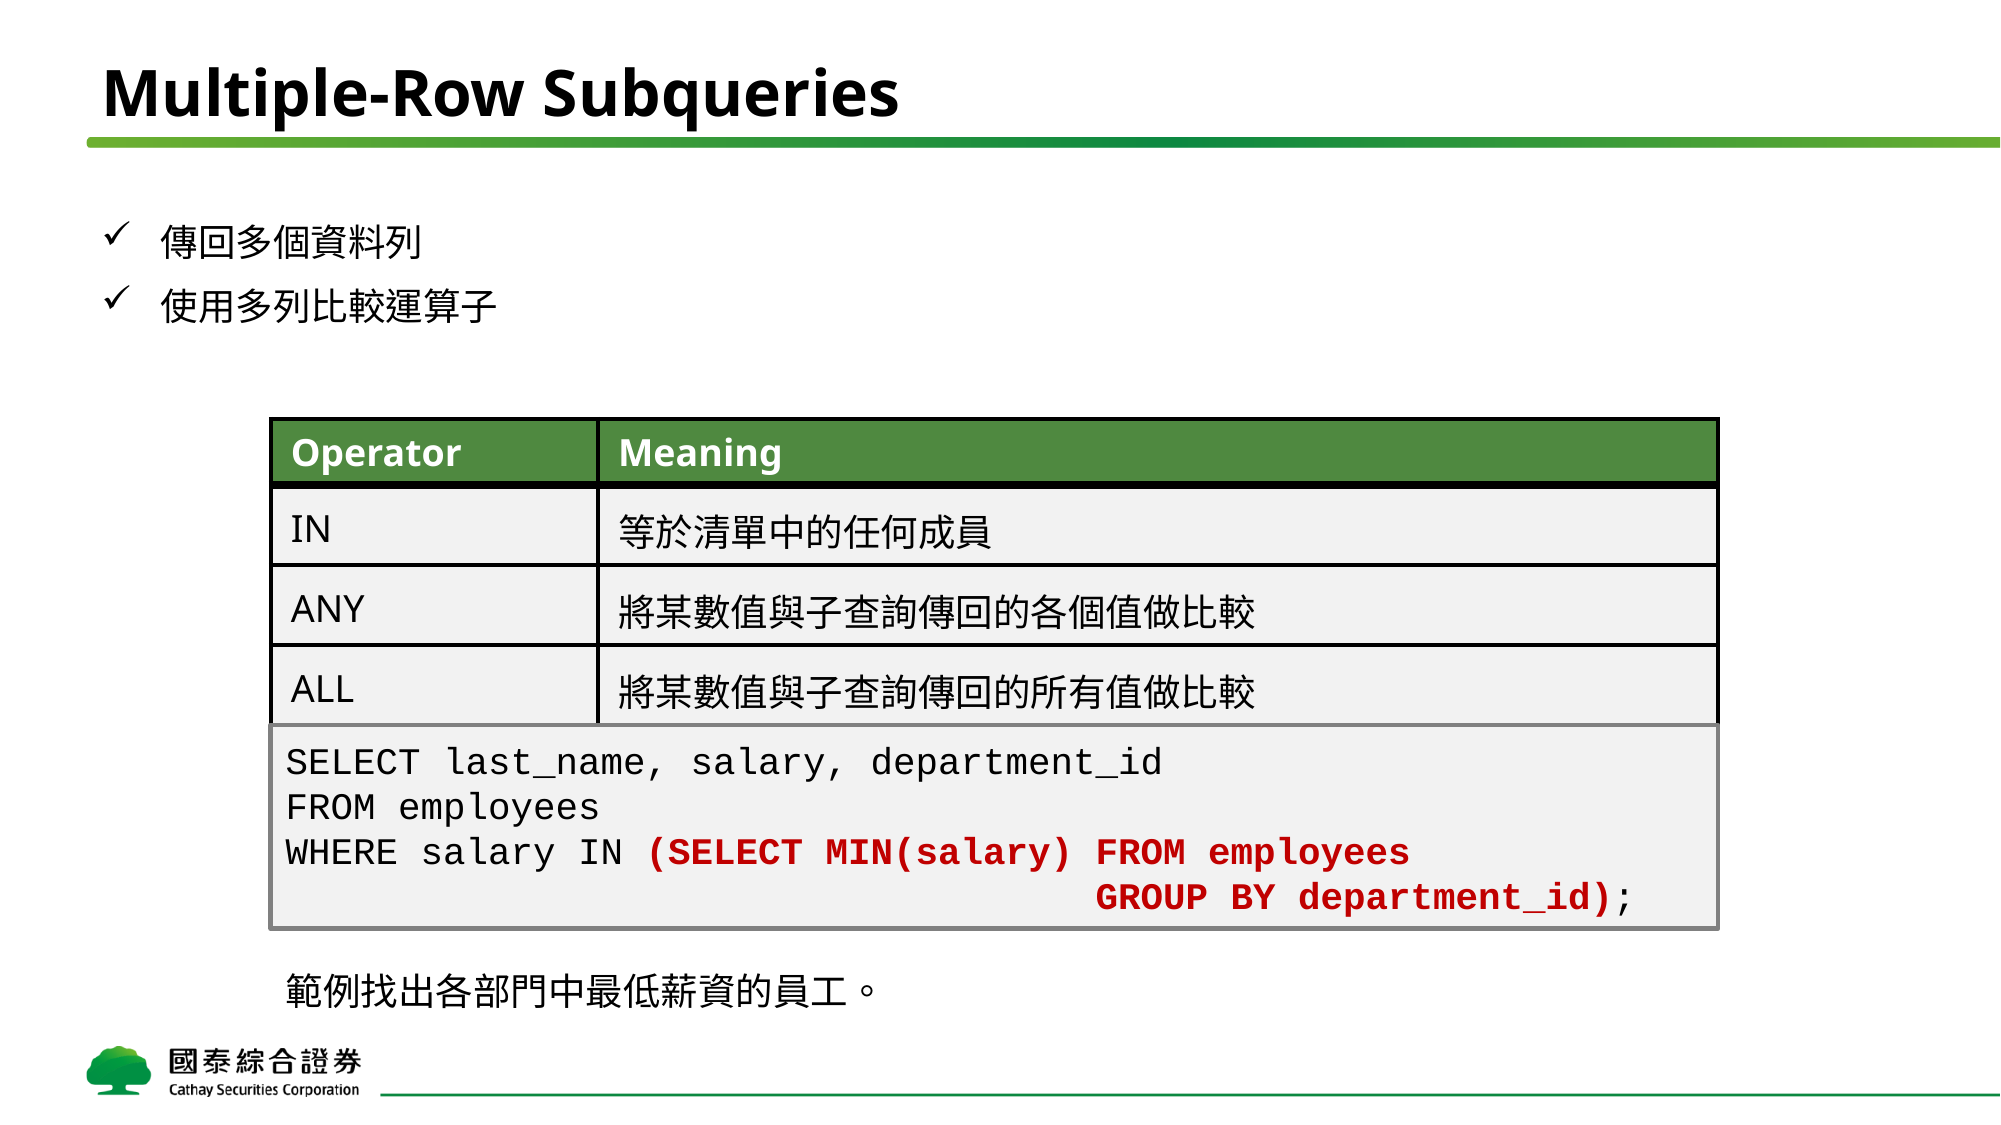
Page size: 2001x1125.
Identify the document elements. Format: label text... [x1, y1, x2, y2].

table_cell ANY [273, 567, 596, 643]
picture [86, 137, 2001, 148]
table_cell 將某數值與子查詢傳回的各個值做比較 [600, 567, 1716, 643]
list 傳回多個資料列 使用多列比較運算子 [86, 200, 1913, 972]
table_cell IN [273, 489, 596, 563]
text_box 範例找出各部門中最低薪資的員工。 [270, 960, 907, 1021]
table_header Operator [273, 421, 596, 481]
picture [86, 1046, 2000, 1097]
text_box SELECT last_name, salary, department_id FROM employees WHERE salary IN (SELECT MIN(salary) FROM employees GROUP BY department_id); [270, 724, 1718, 929]
table_cell 等於清單中的任何成員 [600, 489, 1716, 563]
table_cell ALL [273, 647, 596, 723]
table_header Meaning [600, 421, 1716, 481]
title Multiple-Row Subqueries [86, 45, 1913, 138]
table_cell 將某數值與子查詢傳回的所有值做比較 [600, 647, 1716, 723]
